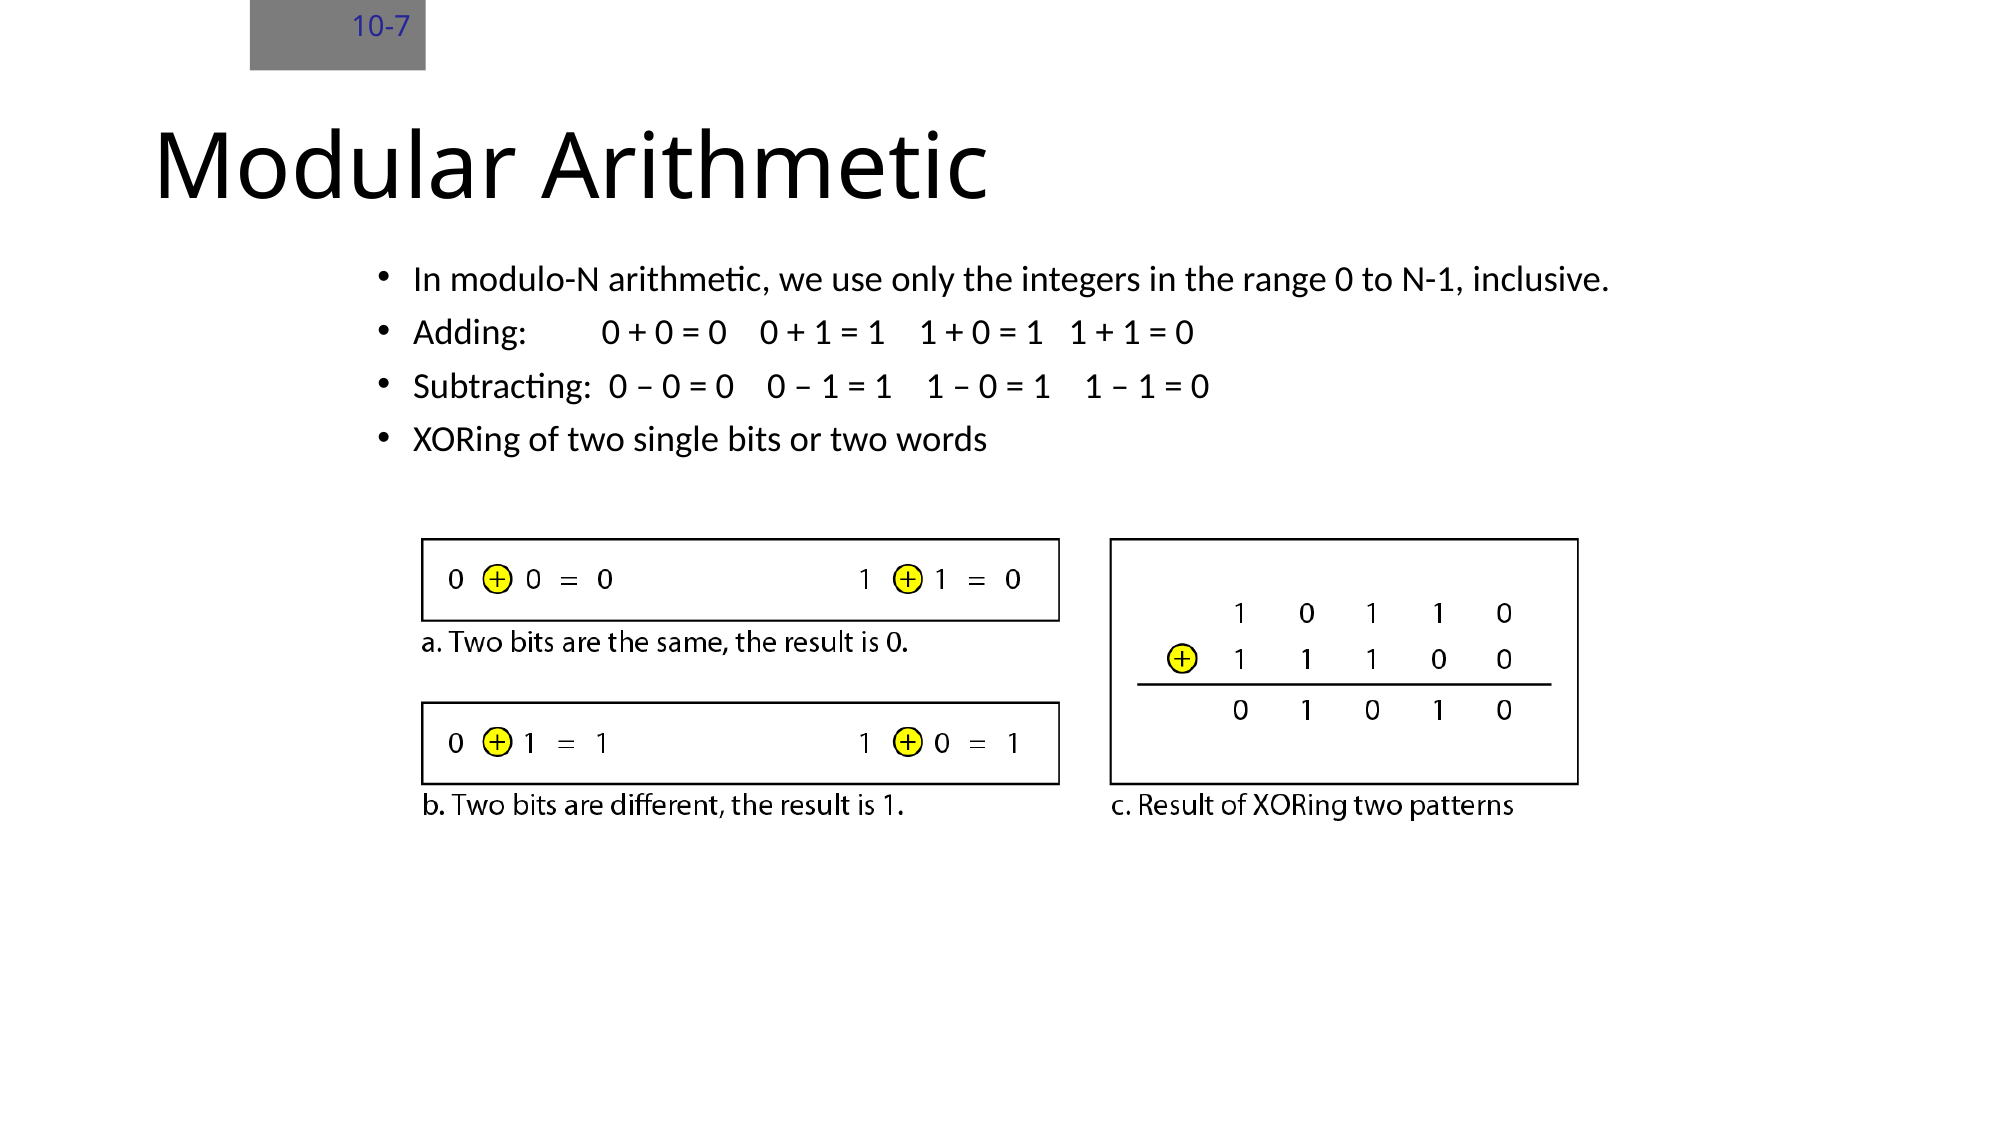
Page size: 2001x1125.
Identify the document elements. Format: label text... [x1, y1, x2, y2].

picture [421, 538, 1579, 822]
list In modulo-N arithmetic, we use only the integers in the range 0 to N-1, inclusive. Adding: 0 + 0 = 0 0 + 1 = 1 1 + 0 = 1 1 + 1 = 0 Subtracting: 0 – 0 = 0 0 – 1 = 1 1 – 0 = 1 1 – 1 = 0 XORing of two single bits or two words [362, 255, 1638, 504]
title Modular Arithmetic [137, 59, 1863, 278]
text_box 10-7 [249, 0, 426, 71]
